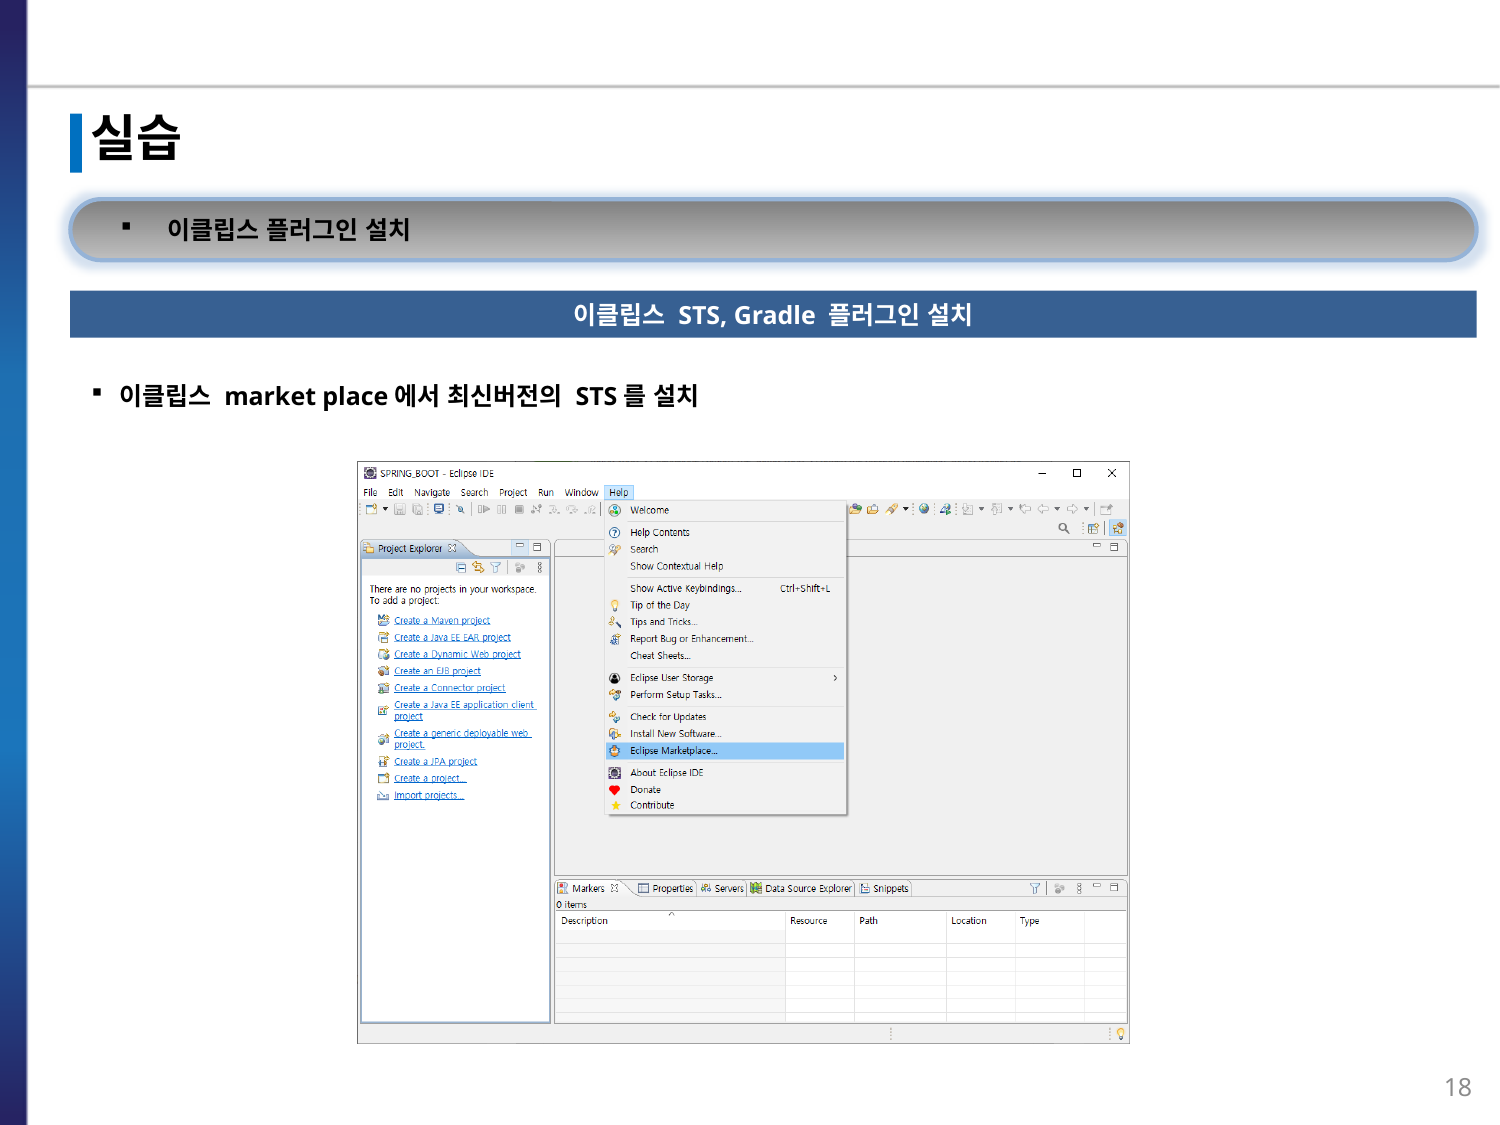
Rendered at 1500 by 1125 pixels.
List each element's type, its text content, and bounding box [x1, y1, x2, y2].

text_box [70, 199, 1477, 261]
text_box 18 [1137, 1058, 1488, 1119]
text_box 이클립스 STS, Gradle 플러그인 설치 [68, 289, 1479, 340]
text_box 실습 [75, 98, 1426, 185]
picture [0, 0, 1500, 1125]
text_box [68, 111, 84, 175]
text_box 이클립스 플러그인 설치 [105, 207, 1453, 252]
text_box 이클립스 market place에서 최신버전의 STS를 설치 [76, 373, 1458, 419]
